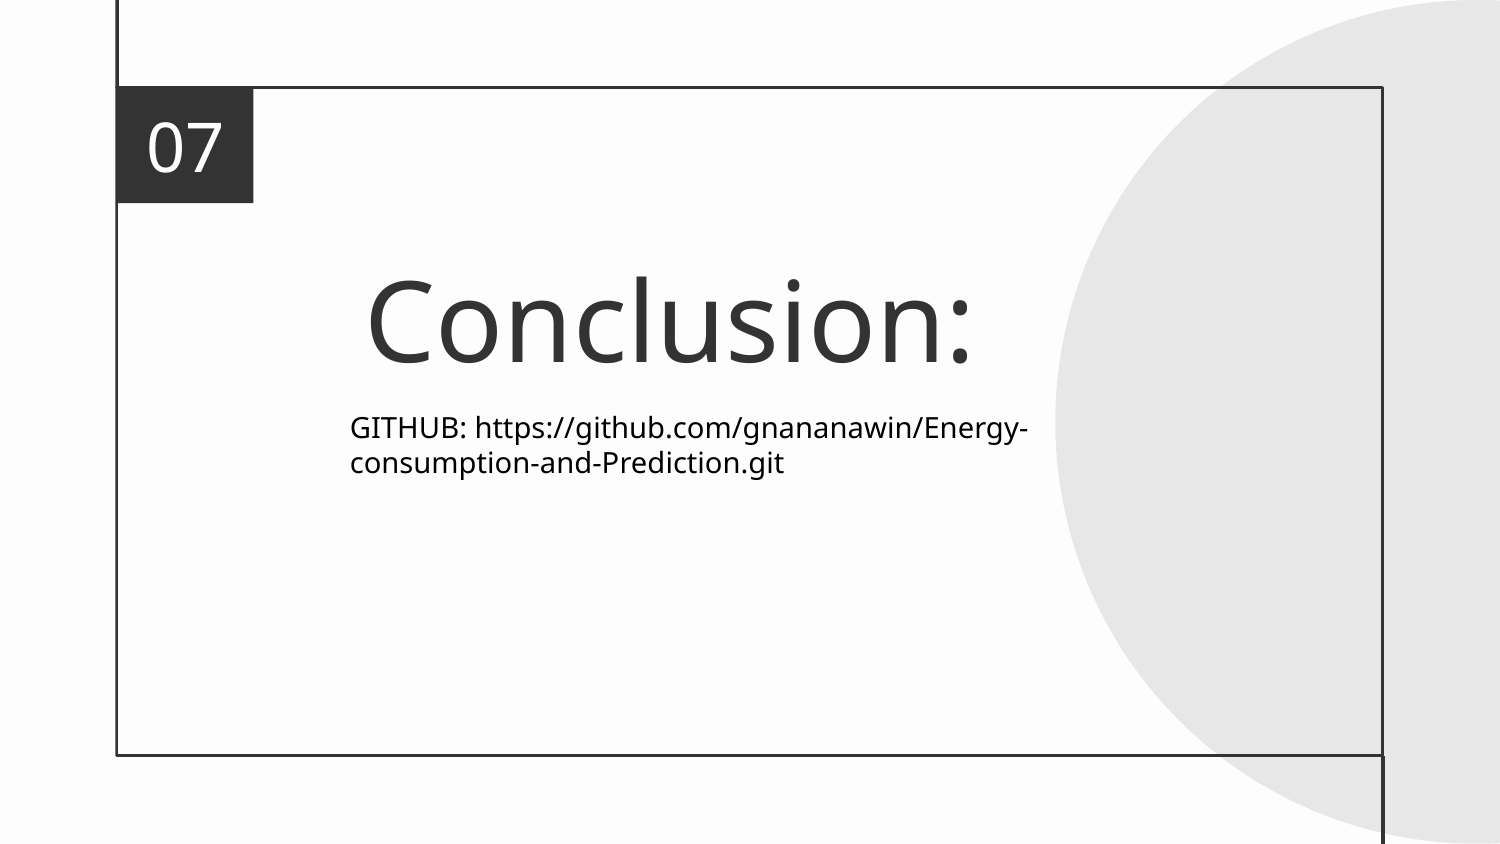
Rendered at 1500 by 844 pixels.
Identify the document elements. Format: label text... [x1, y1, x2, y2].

text_box GITHUB: https://github.com/gnananawin/Energy-consumption-and-Prediction.git [335, 402, 1090, 488]
title 07 [118, 87, 254, 204]
title Conclusion: [349, 5, 1500, 535]
